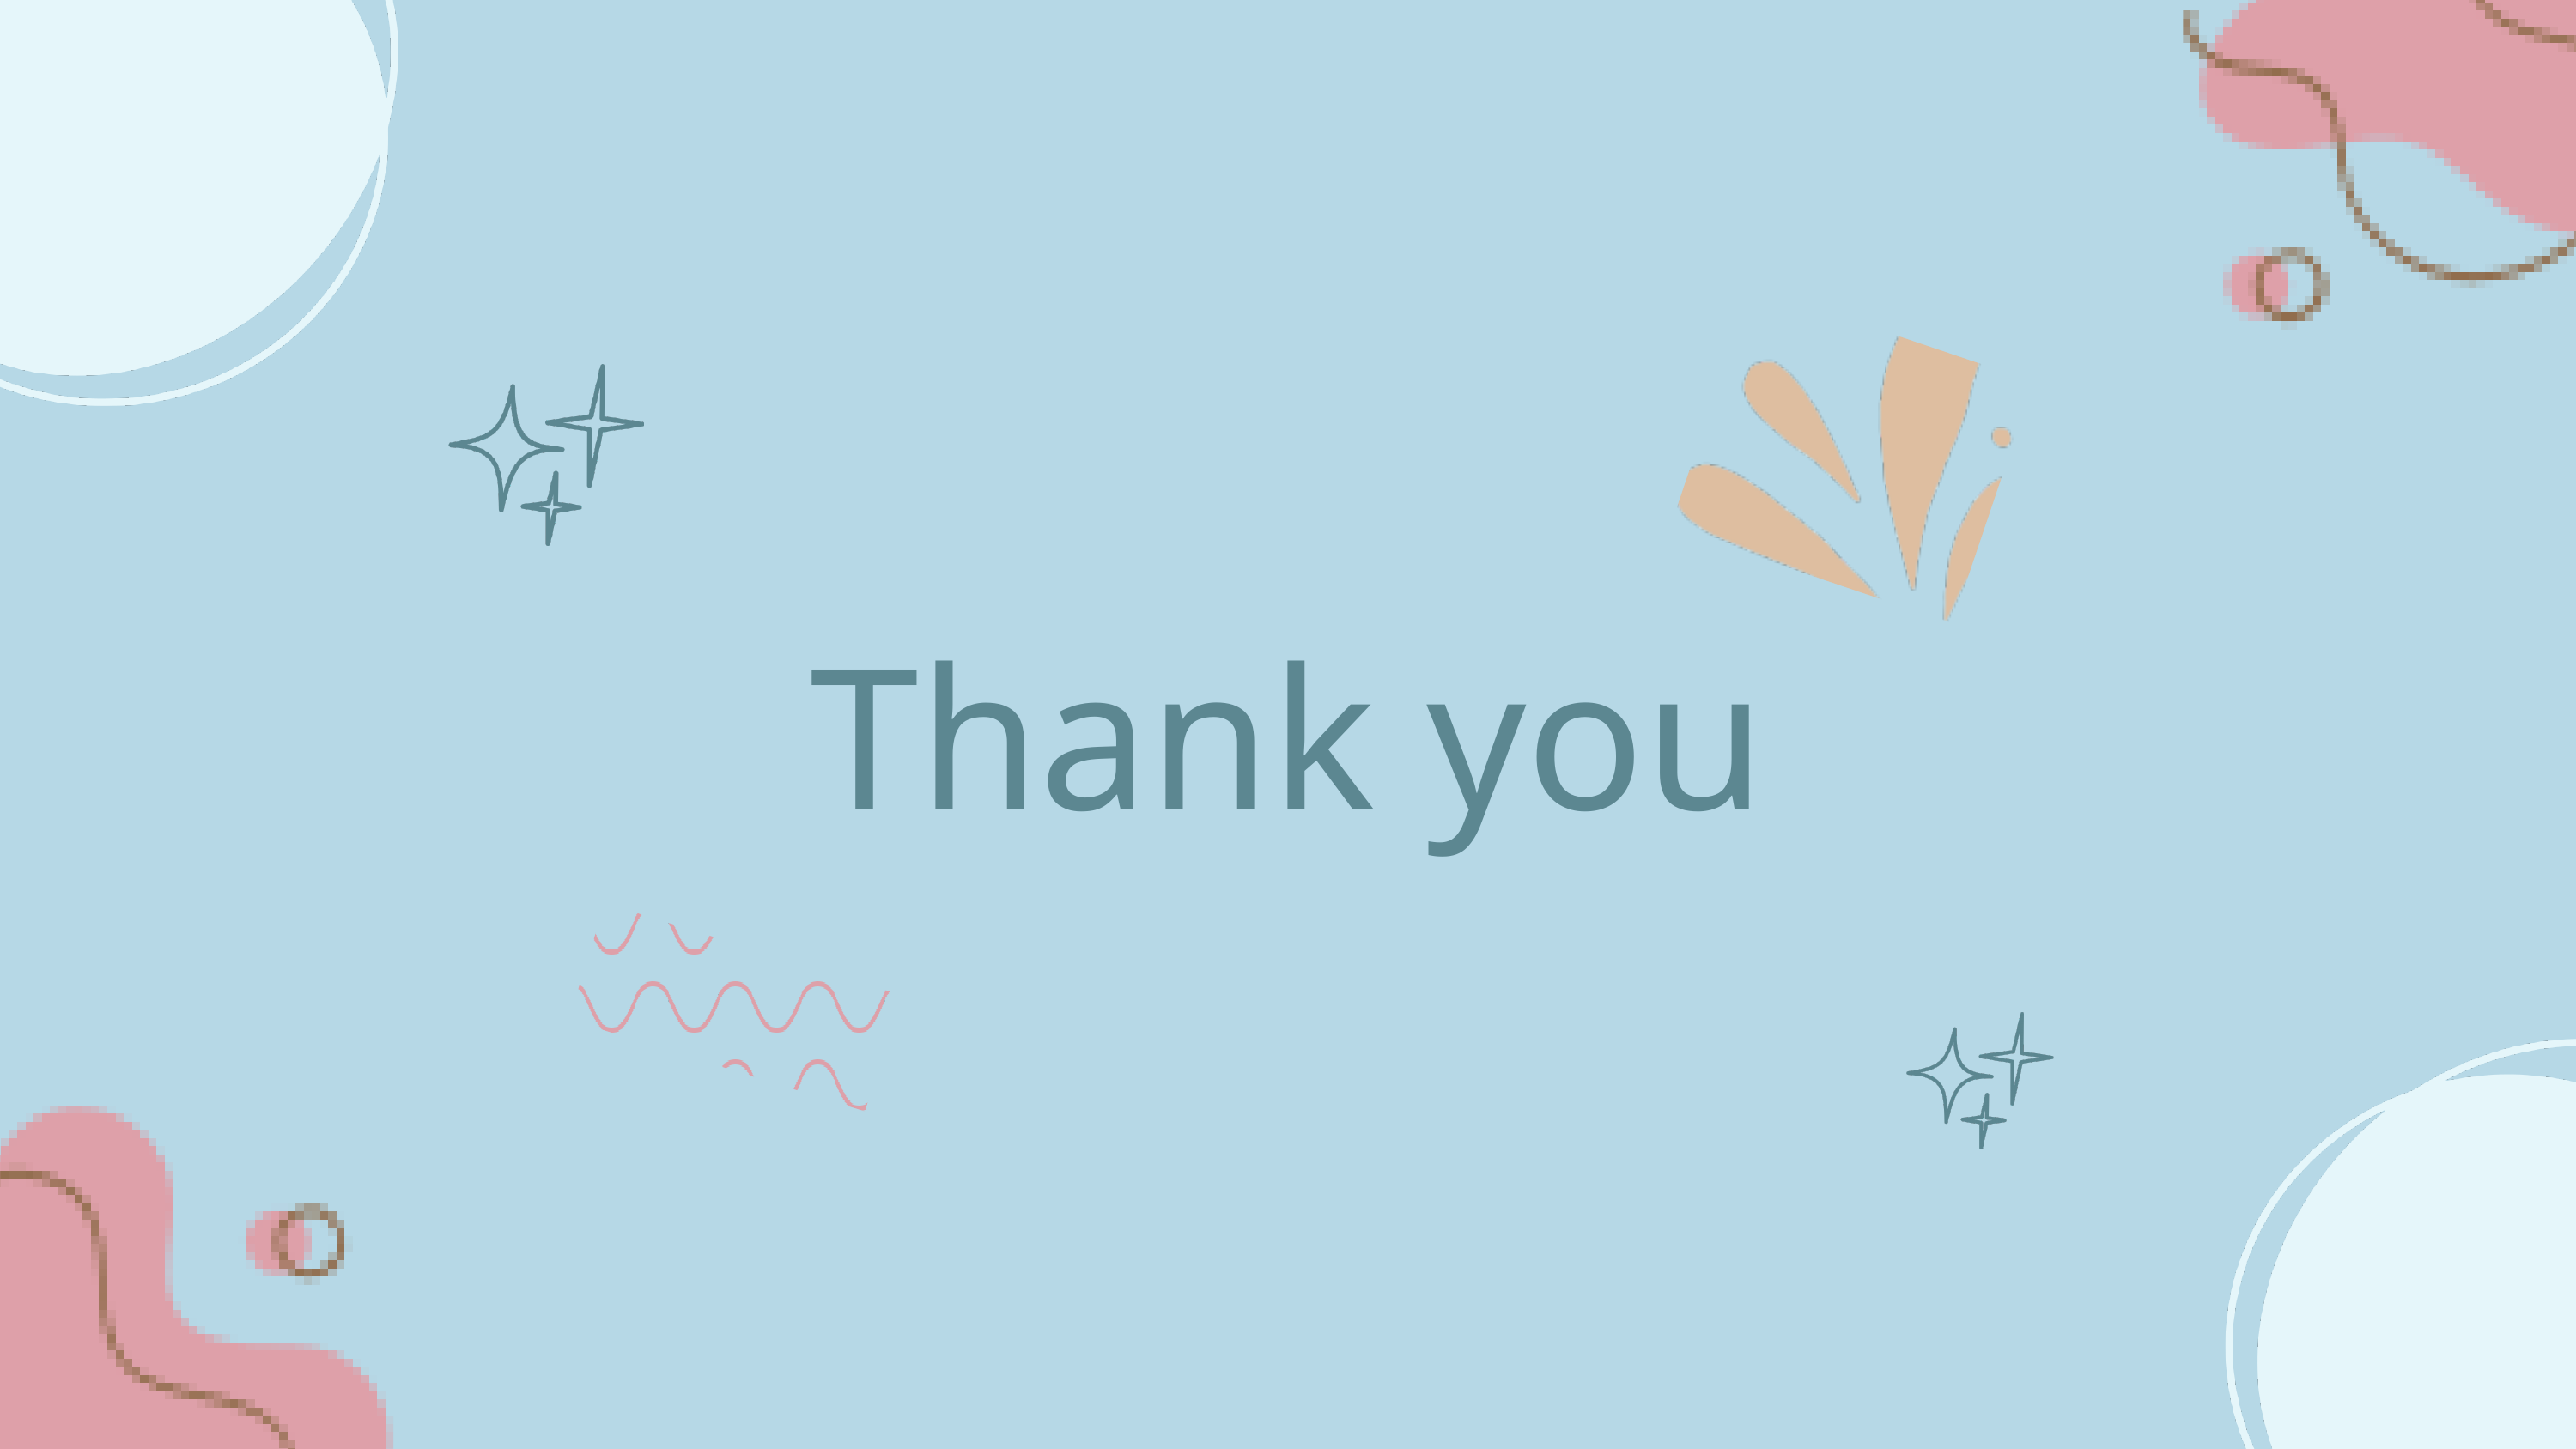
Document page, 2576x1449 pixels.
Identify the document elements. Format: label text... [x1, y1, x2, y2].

text_box Thank you [568, 574, 2008, 850]
text_box [2225, 1038, 2576, 1449]
text_box [1669, 286, 2034, 574]
text_box [568, 903, 902, 1112]
text_box [448, 364, 645, 546]
text_box [0, 0, 399, 406]
text_box [1906, 1012, 2054, 1149]
text_box [0, 1106, 394, 1449]
text_box [2183, 0, 2576, 330]
